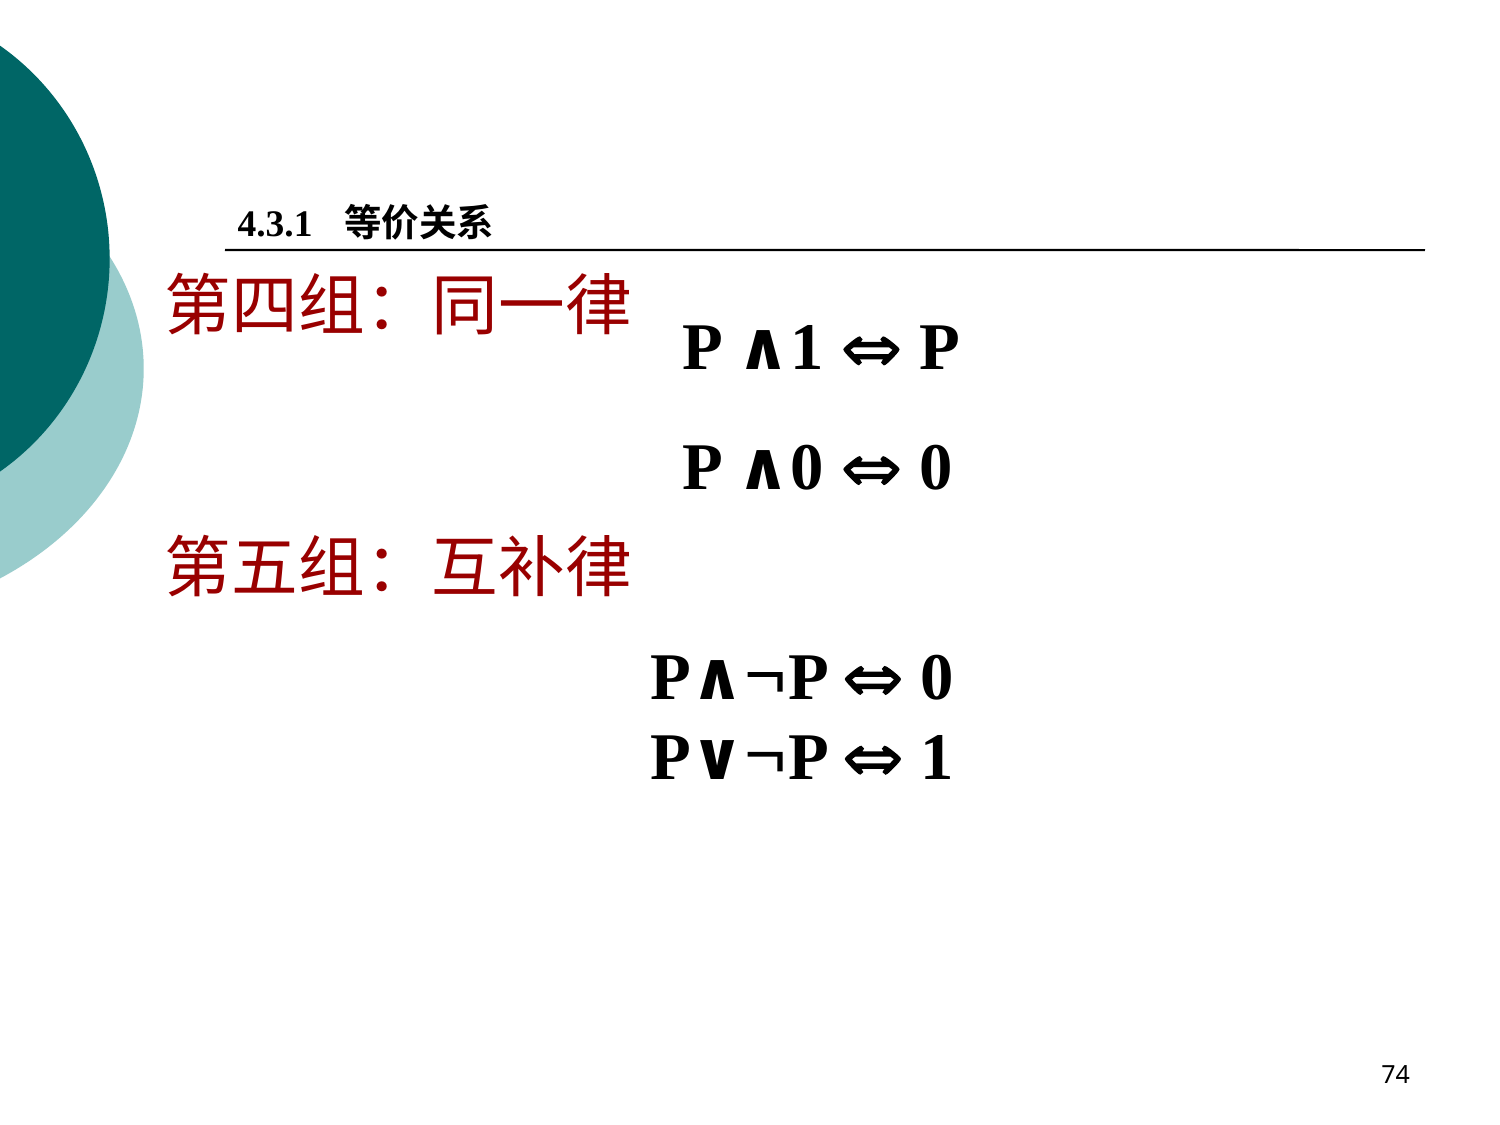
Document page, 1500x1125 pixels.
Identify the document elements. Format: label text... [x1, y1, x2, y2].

text_box P∧P  0 P∨P  1 [635, 624, 1325, 801]
text_box 第五组：互补律 [149, 517, 1053, 613]
text_box P ∧1  P P ∧0  0 [667, 255, 1282, 511]
text_box 4.3.1 等价关系 [222, 191, 763, 252]
slide_number 74 [1074, 1025, 1425, 1100]
text_box 第四组：同一律 [149, 254, 1053, 351]
